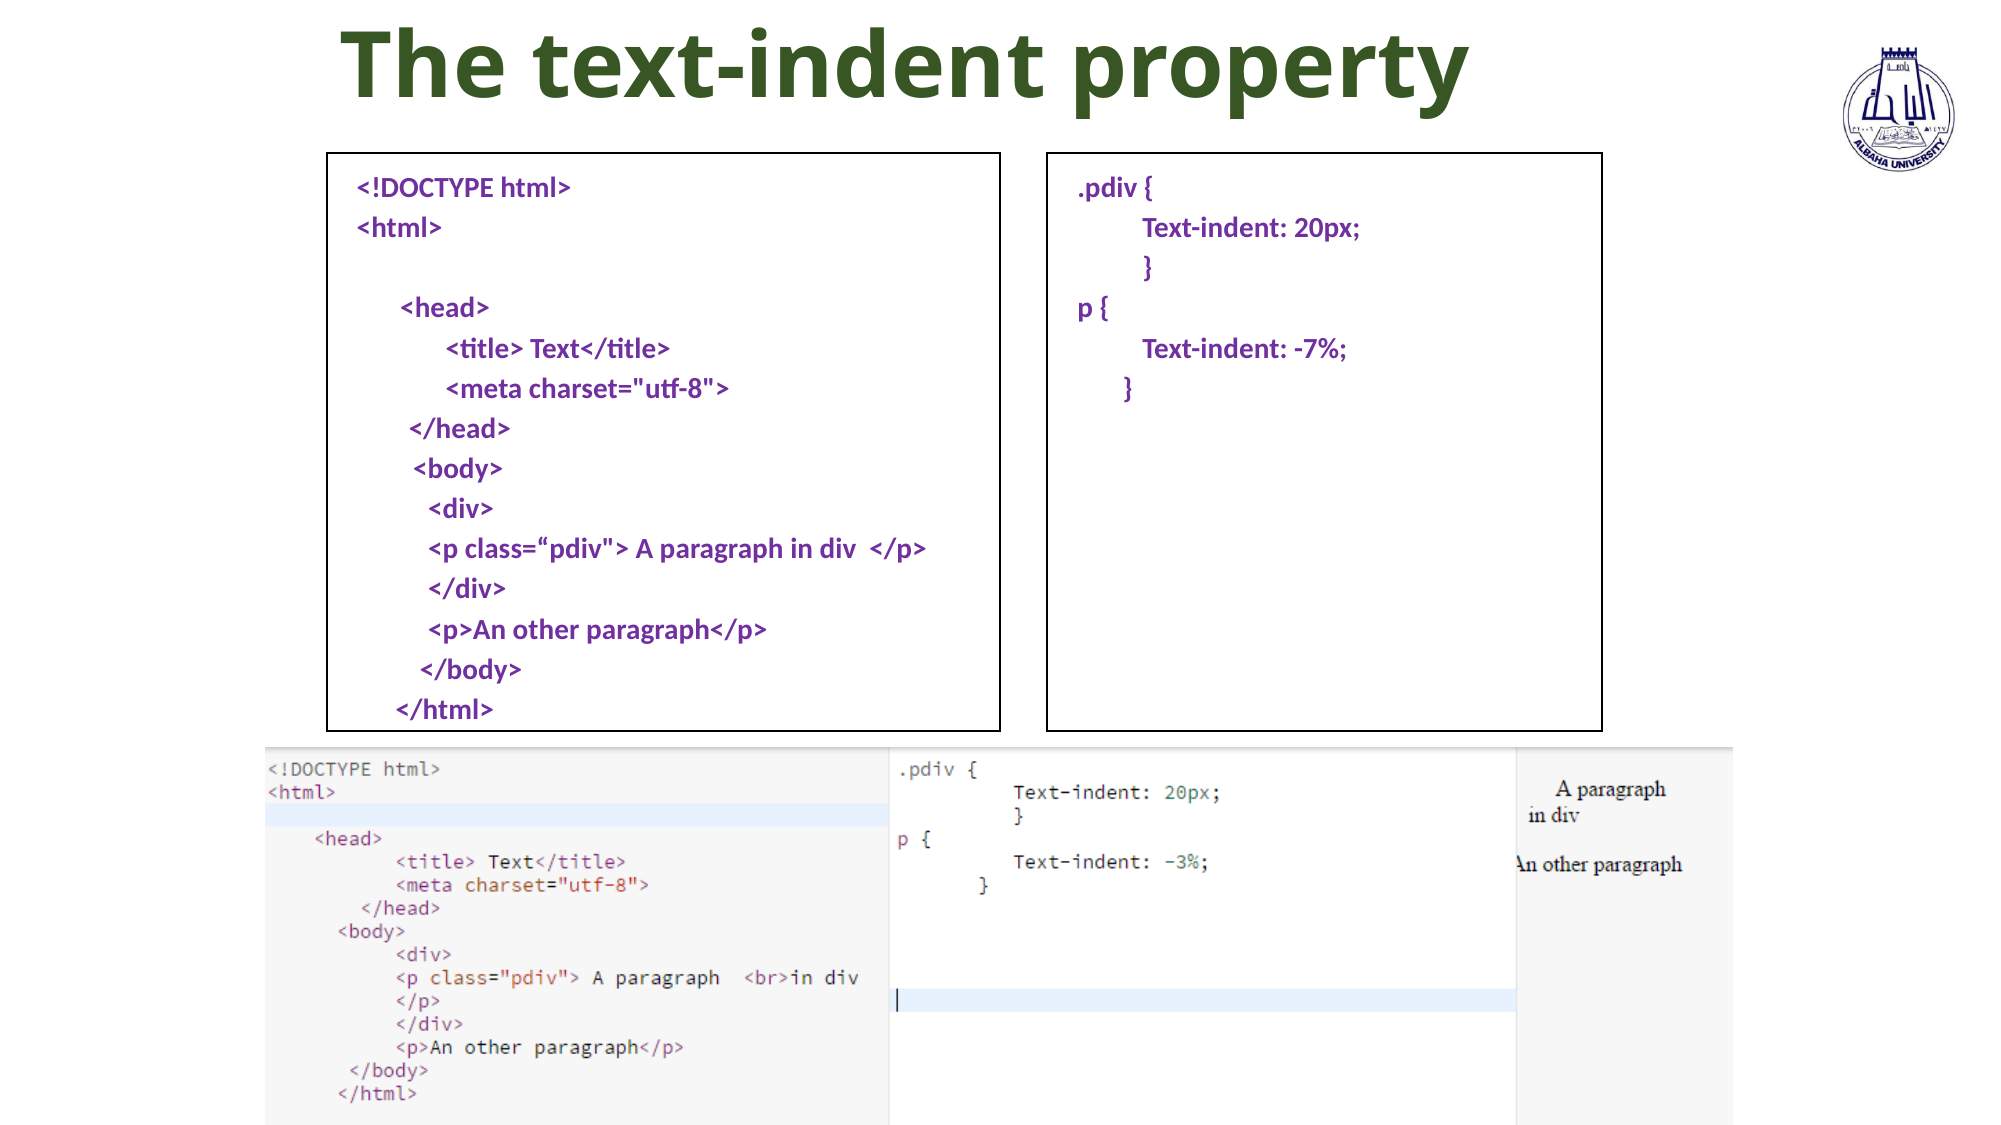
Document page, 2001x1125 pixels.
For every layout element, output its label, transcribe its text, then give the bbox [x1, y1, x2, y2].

picture [265, 747, 1733, 1125]
text_box <!DOCTYPE html> <html> <head> <title> Text</title> <meta charset="utf-8"> </head> <body> <div> <p class=“pdiv"> A paragraph in div </p> </div> <p>An other paragraph</p> </body> </html> [326, 152, 1001, 732]
text_box .pdiv { Text-indent: 20px; } p { Text-indent: -7%; } [1046, 152, 1603, 732]
title The text-indent property [324, 0, 1675, 136]
picture [1837, 45, 1960, 173]
